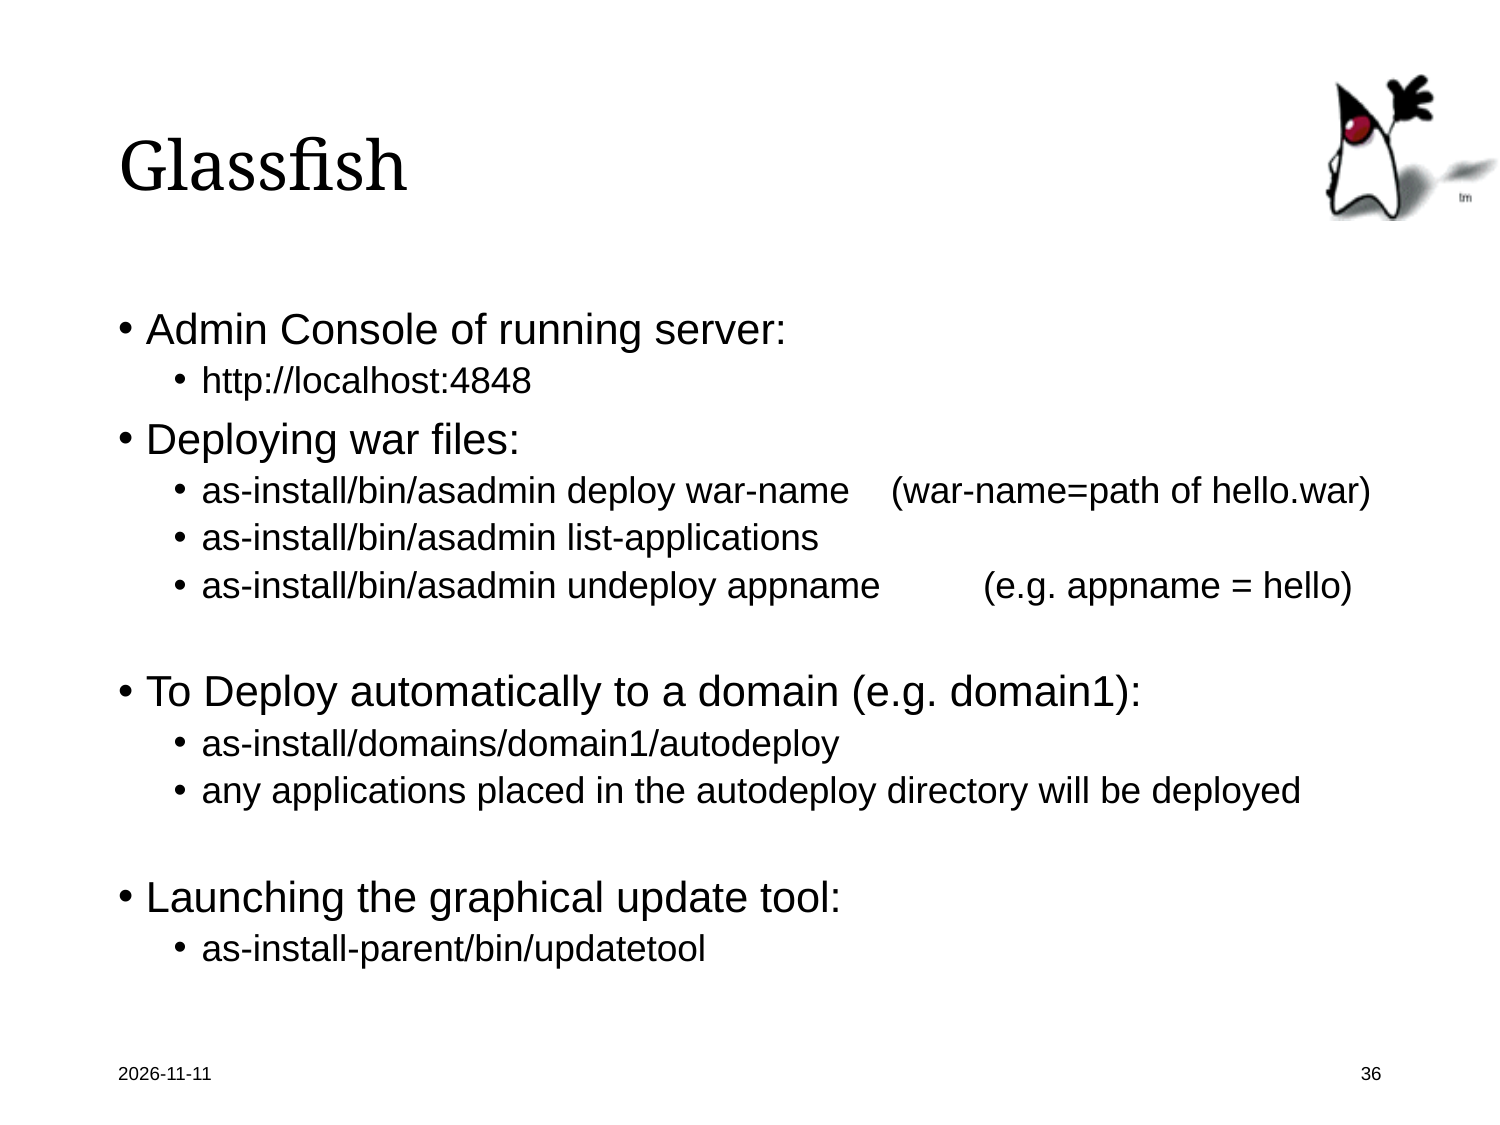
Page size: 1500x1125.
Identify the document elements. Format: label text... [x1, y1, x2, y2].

picture [1397, 74, 1500, 221]
slide_number 36 [1059, 1042, 1397, 1103]
title Glassfish [103, 59, 1397, 278]
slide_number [103, 1042, 441, 1103]
list Admin Console of running server: http://localhost:4848 Deploying war files: as-install/bin/asadmin deploy war-name (war-name=path of hello.war) as-install/bin/asadmin list-applications as-install/bin/asadmin undeploy appname (e.g. appname = hello) To Deploy automatically to a domain (e.g. domain1): as-install/domains/domain1/autodeploy any applications placed in the autodeploy directory will be deployed Launching the graphical update tool: as-install-parent/bin/updatetool [103, 299, 1397, 1014]
